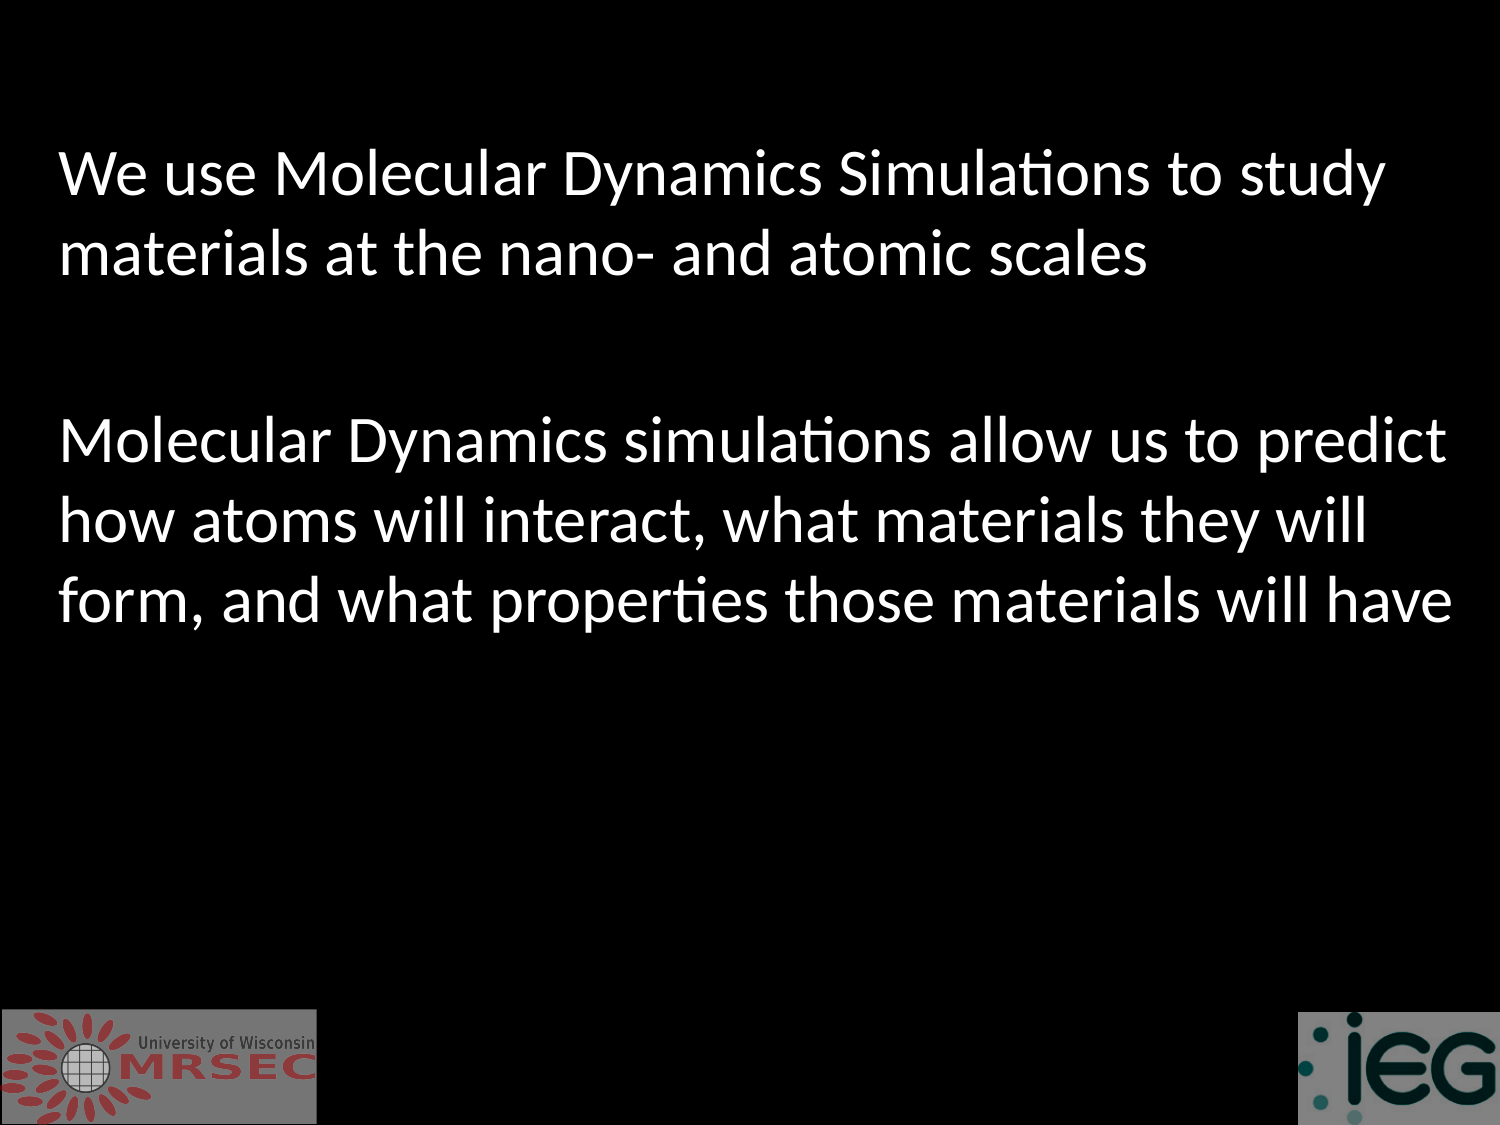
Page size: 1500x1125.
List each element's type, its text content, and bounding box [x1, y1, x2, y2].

list We use Molecular Dynamics Simulations to study materials at the nano- and atomic scales Molecular Dynamics simulations allow us to predict how atoms will interact, what materials they will form, and what properties those materials will have [43, 120, 1484, 728]
picture [1298, 1012, 1500, 1125]
picture [0, 1012, 315, 1125]
